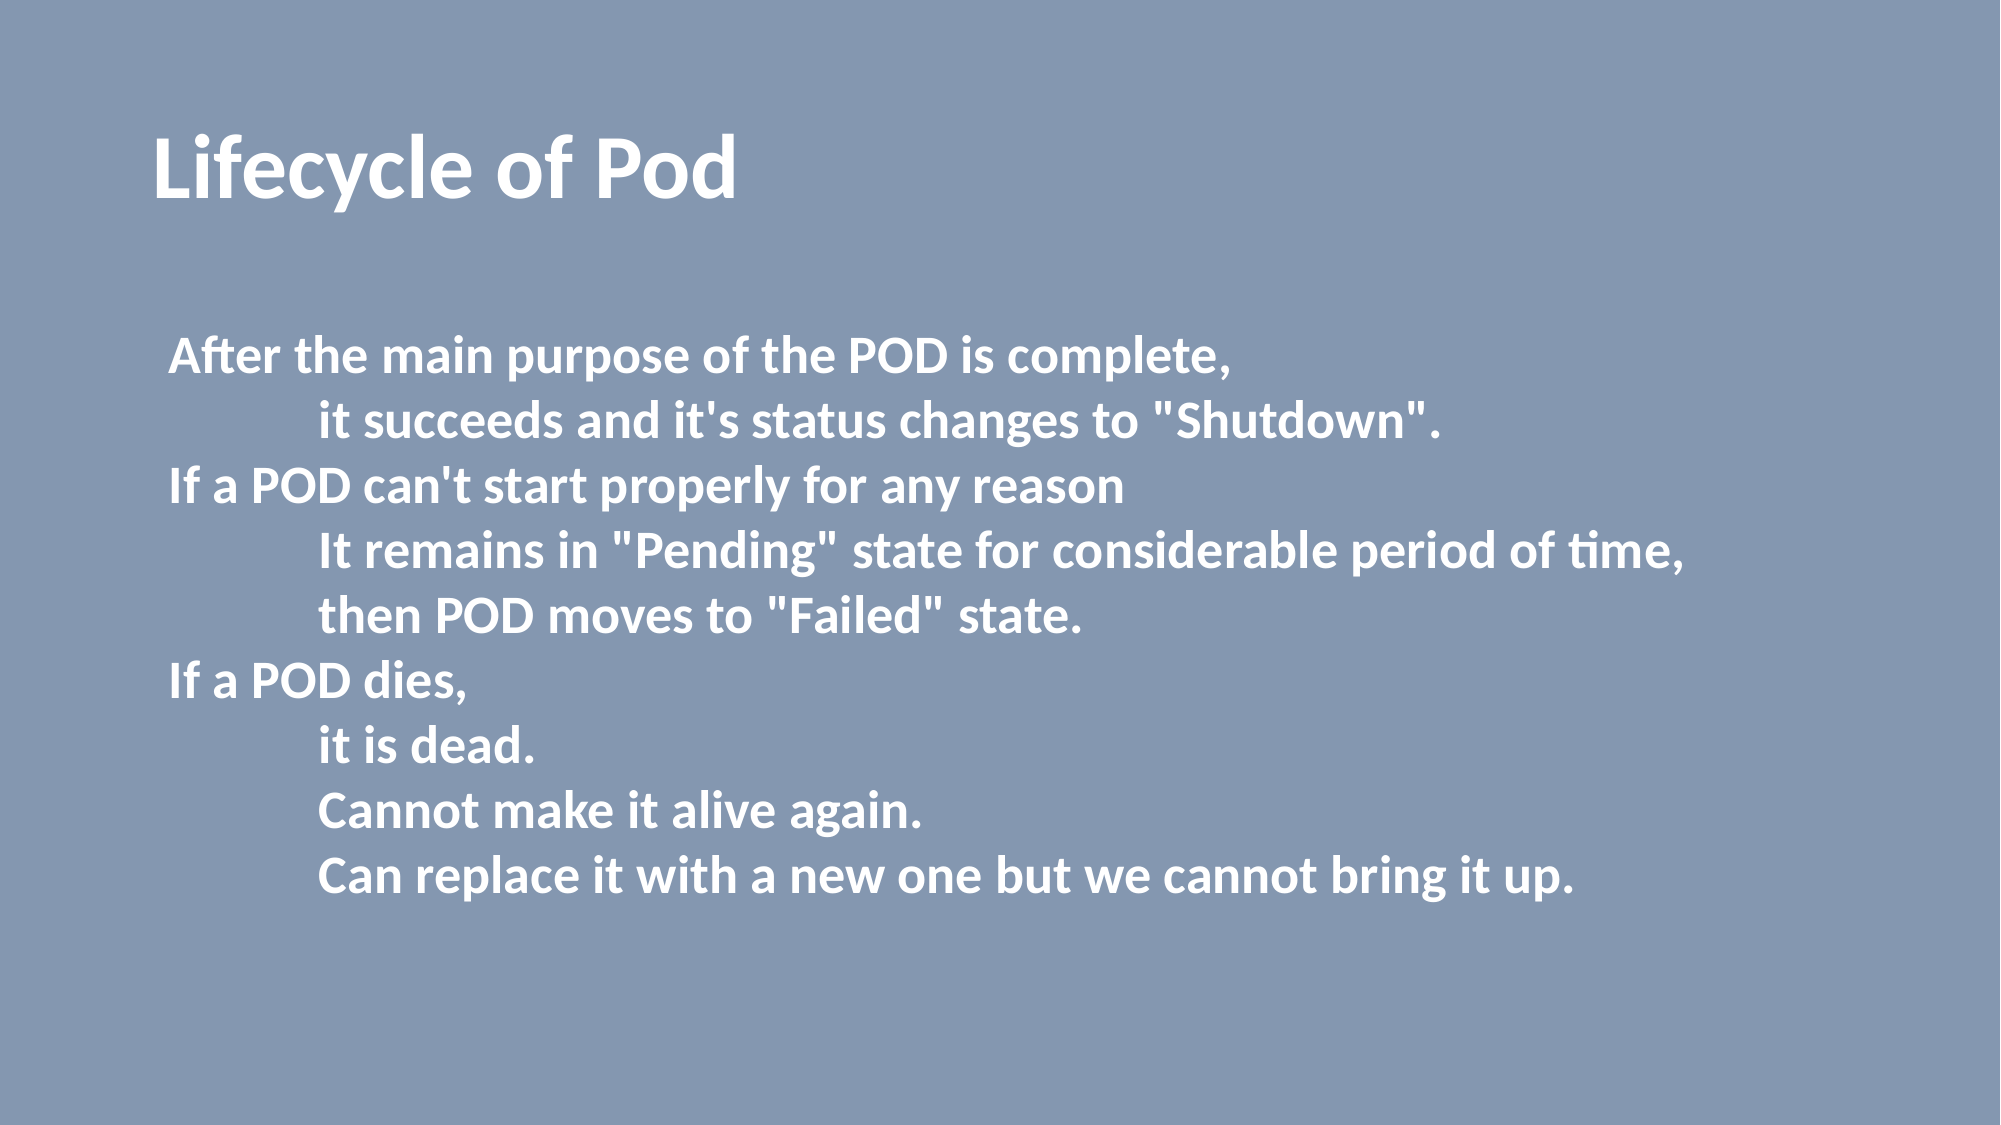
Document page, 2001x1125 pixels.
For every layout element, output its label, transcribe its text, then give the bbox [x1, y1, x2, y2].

text_box After the main purpose of the POD is complete, it succeeds and it's status changes to "Shutdown". If a POD can't start properly for any reason It remains in "Pending" state for considerable period of time, then POD moves to "Failed" state. If a POD dies, it is dead. Cannot make it alive again. Can replace it with a new one but we cannot bring it up. [154, 312, 2000, 952]
title Lifecycle of Pod [137, 59, 1863, 278]
